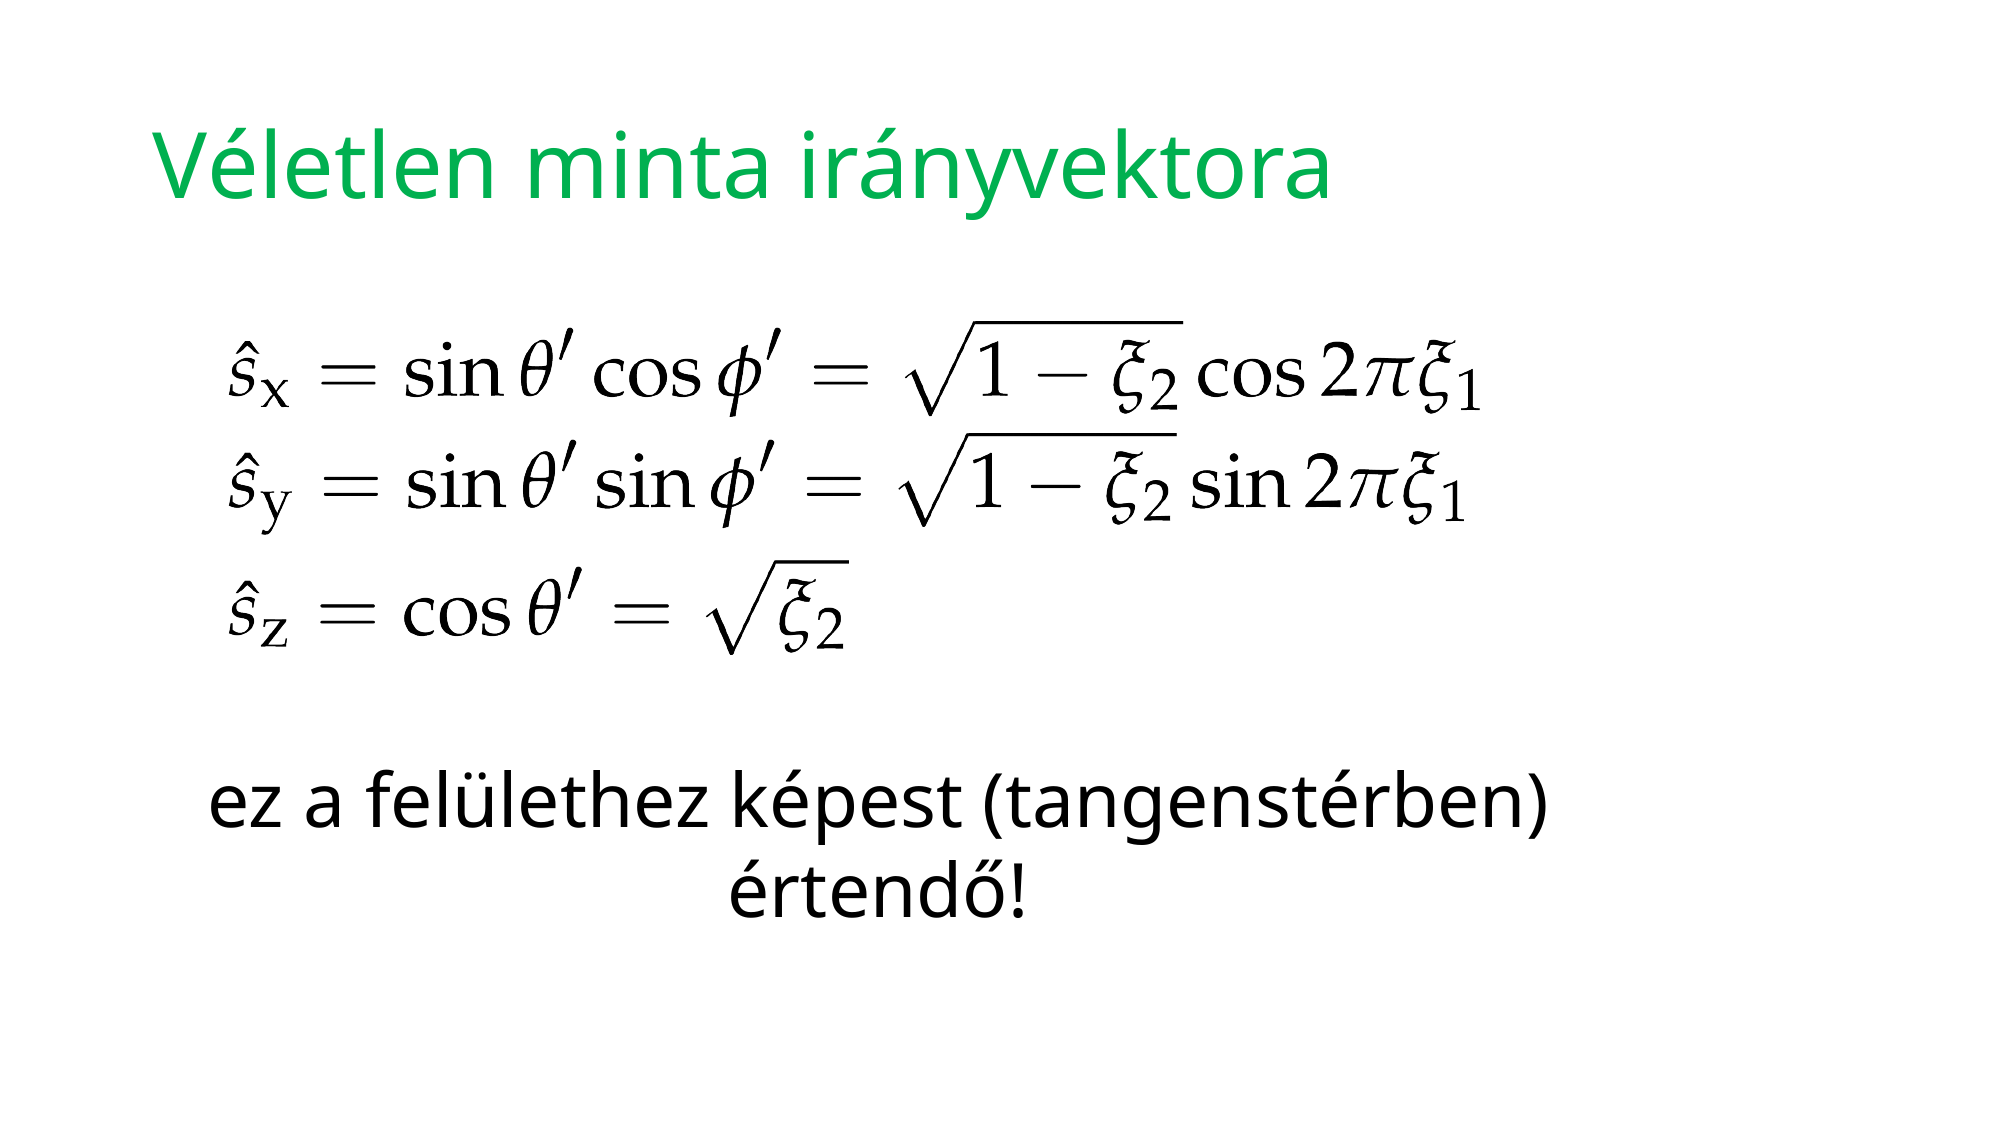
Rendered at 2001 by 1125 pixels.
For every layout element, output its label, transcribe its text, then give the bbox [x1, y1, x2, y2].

text_box ez a felülethez képest (tangenstérben) értendő! [164, 745, 1592, 940]
picture [228, 433, 1464, 535]
picture [227, 321, 1480, 417]
picture [228, 560, 849, 655]
title Véletlen minta irányvektora [137, 59, 1863, 278]
